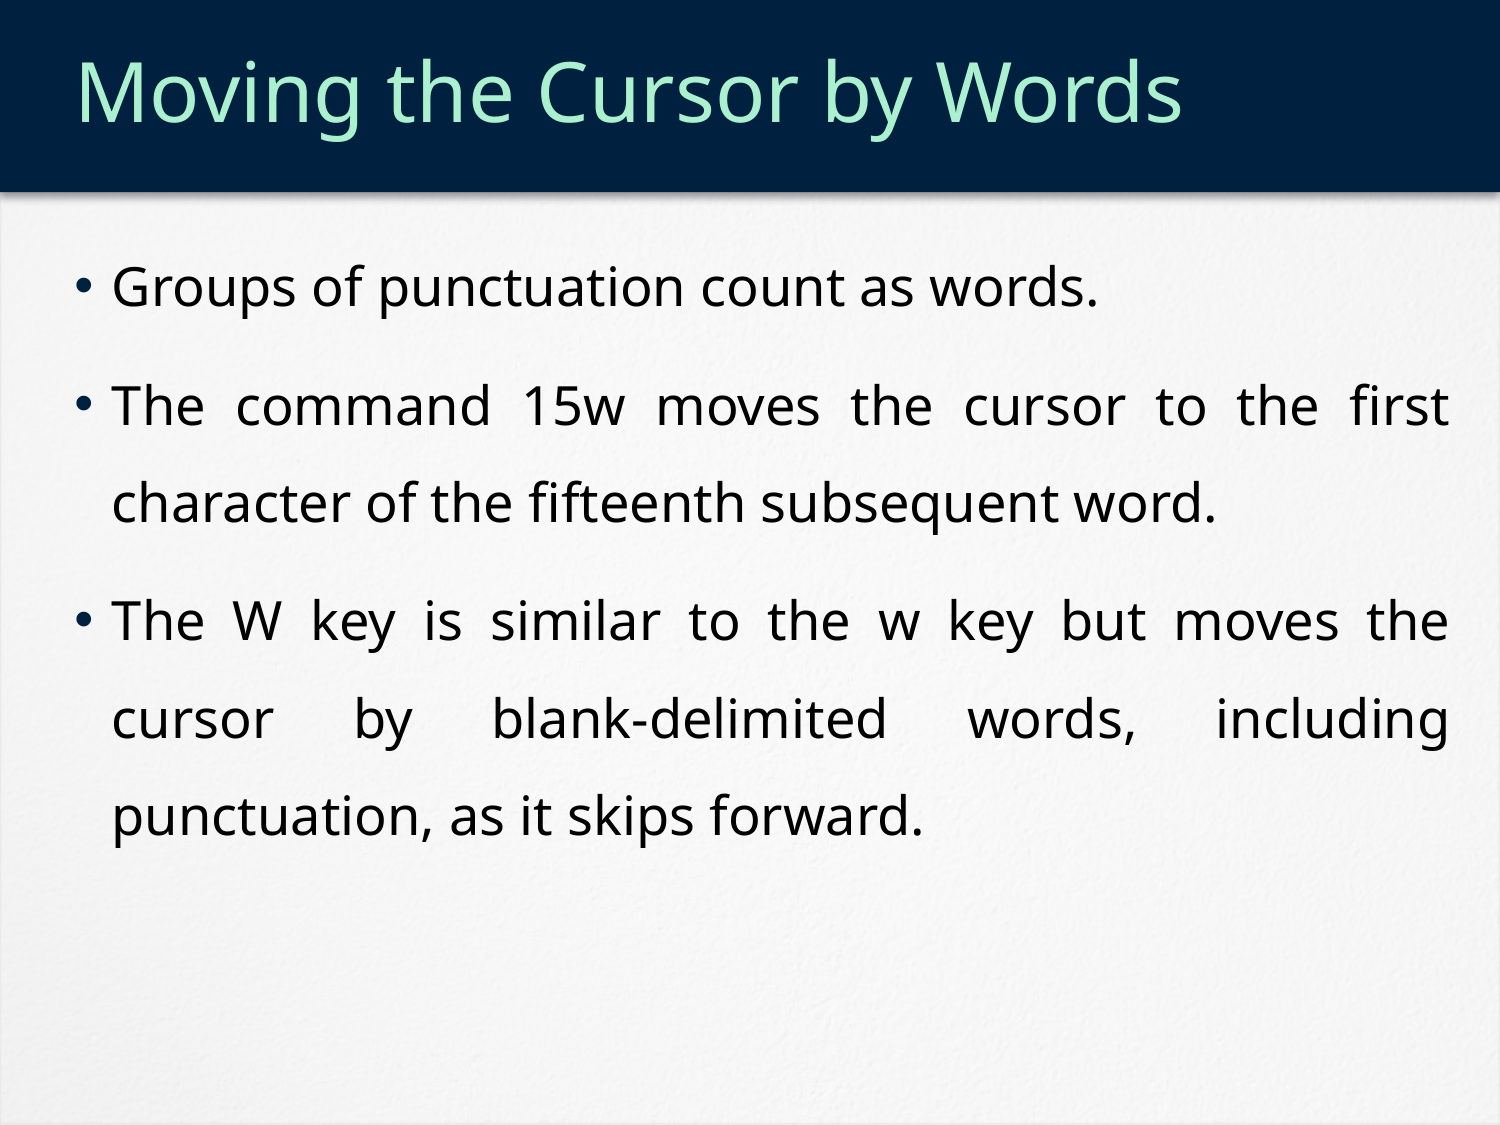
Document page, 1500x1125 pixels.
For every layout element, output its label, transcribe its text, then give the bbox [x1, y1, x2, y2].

list Groups of punctuation count as words. The command 15w moves the cursor to the first character of the fifteenth subsequent word. The W key is similar to the w key but moves the cursor by blank-delimited words, including punctuation, as it skips forward. [59, 212, 1468, 1099]
title Moving the Cursor by Words [59, 0, 1500, 193]
